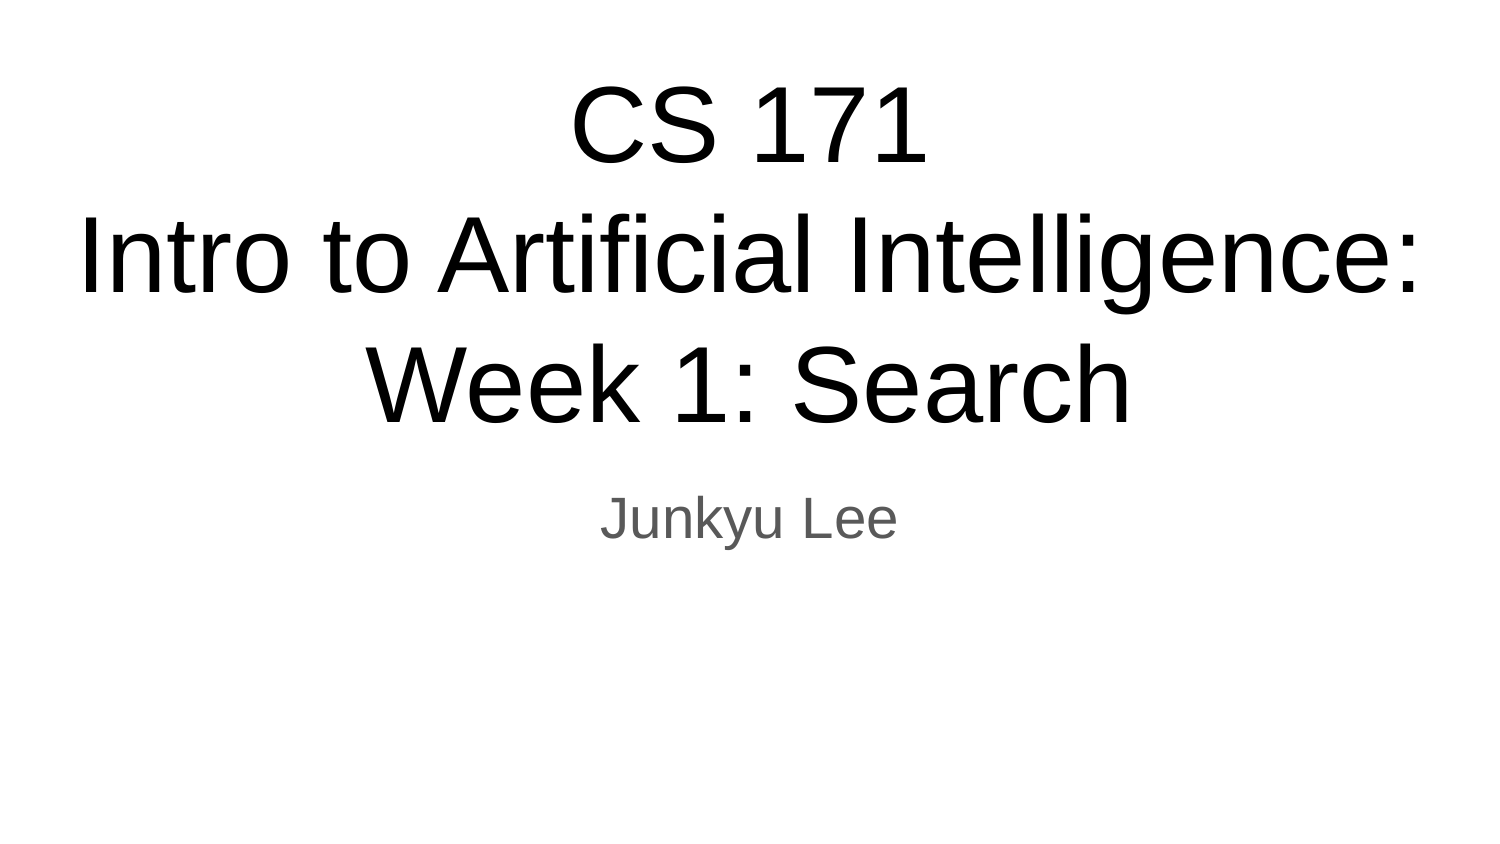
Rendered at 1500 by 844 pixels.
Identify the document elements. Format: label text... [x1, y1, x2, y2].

title CS 171 Intro to Artificial Intelligence: Week 1: Search [51, 122, 1449, 459]
subtitle Junkyu Lee [51, 464, 1449, 595]
